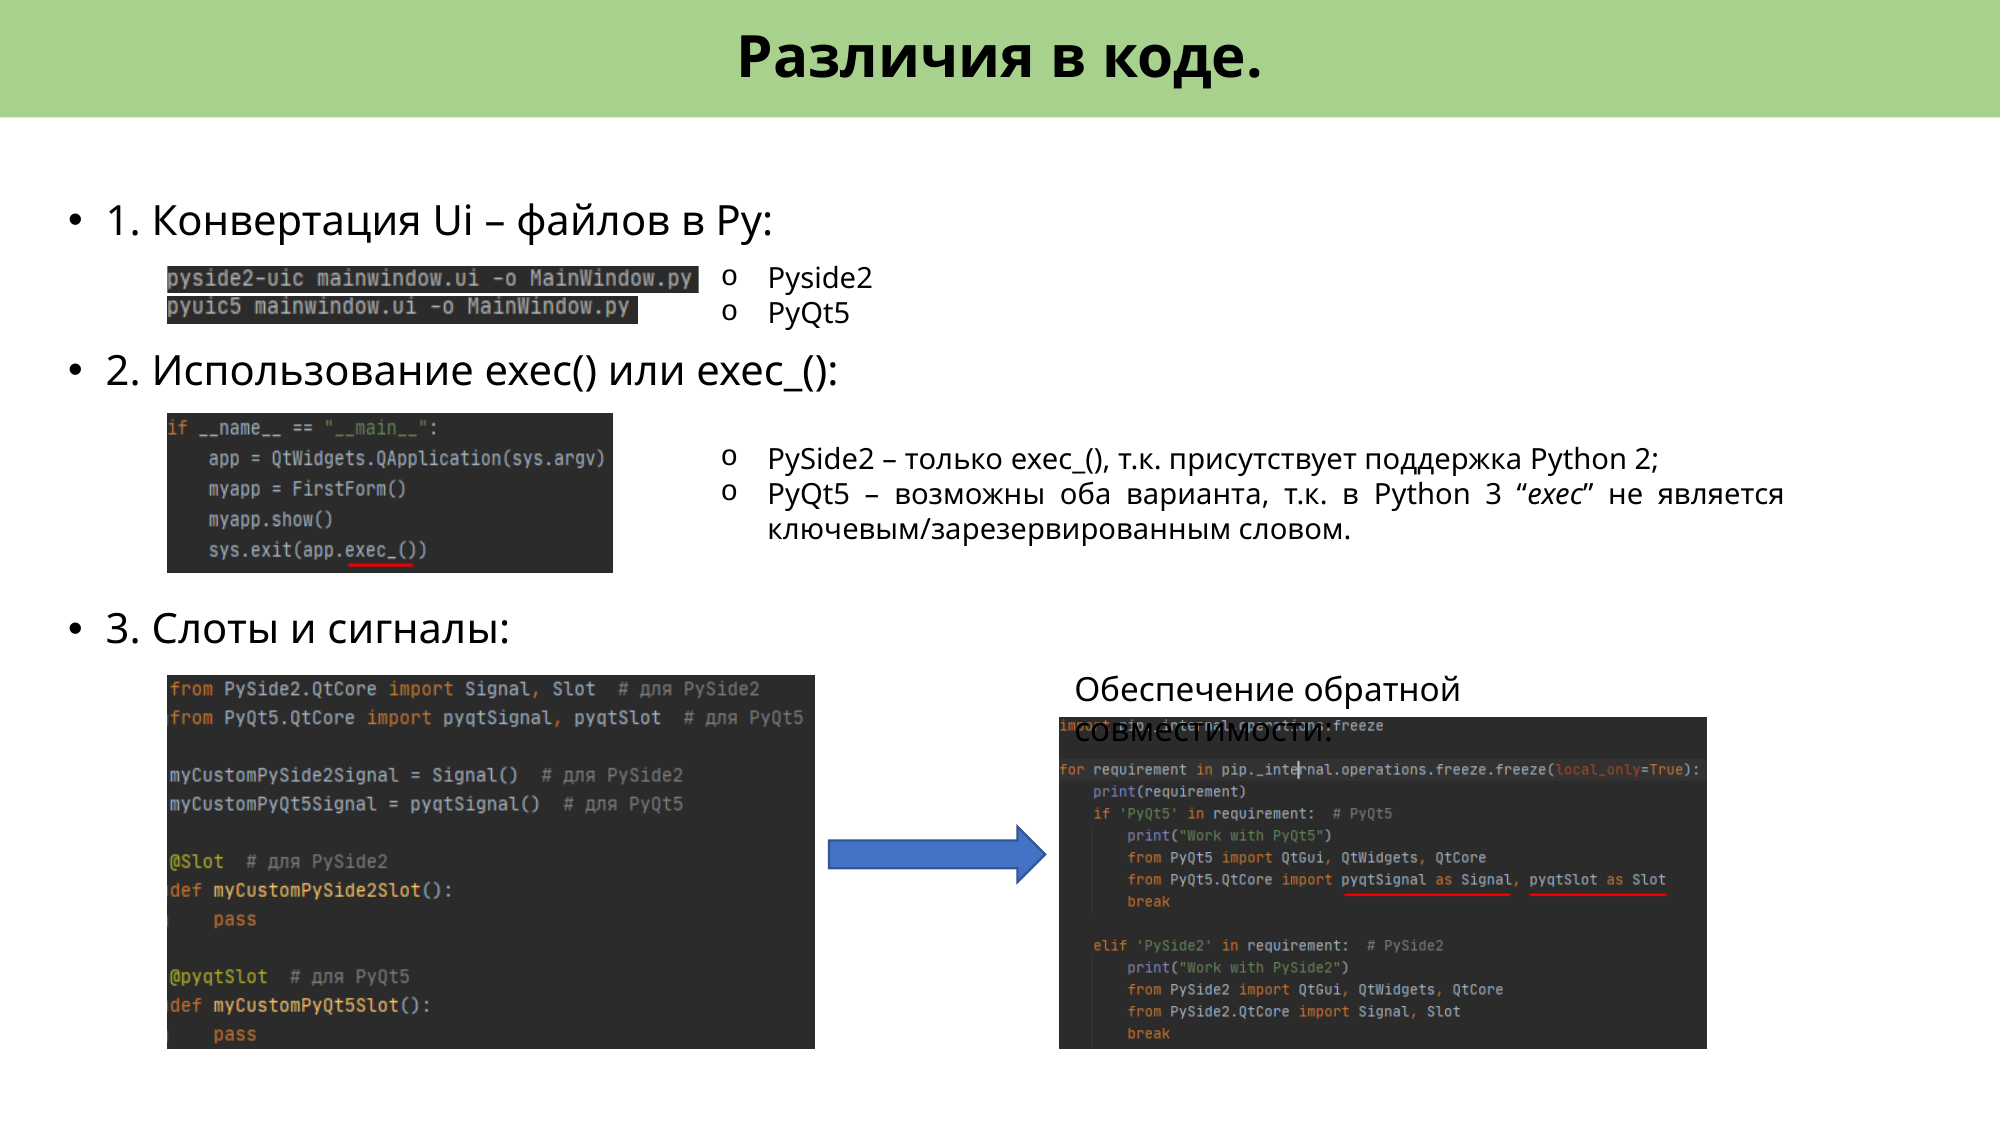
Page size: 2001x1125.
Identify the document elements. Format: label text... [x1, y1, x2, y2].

picture [167, 296, 638, 324]
list 1. Конвертация Ui – файлов в Py: 2. Использование exec() или exec_(): 3. Слоты и сигналы: [53, 192, 1946, 1068]
text_box [827, 824, 1047, 885]
text_box Pyside2 PyQt5 [706, 252, 920, 338]
picture [167, 265, 699, 293]
picture [1059, 717, 1707, 1049]
title Различия в коде. [0, 0, 2000, 118]
picture [167, 413, 613, 573]
text_box Обеспечение обратной совместимости: [1059, 660, 1707, 717]
picture [167, 675, 815, 1049]
text_box PySide2 – только exec_(), т.к. присутствует поддержка Python 2; PyQt5 – возможны оба варианта, т.к. в Python 3 “exec” не является ключевым/зарезервированным словом. [705, 432, 1800, 553]
